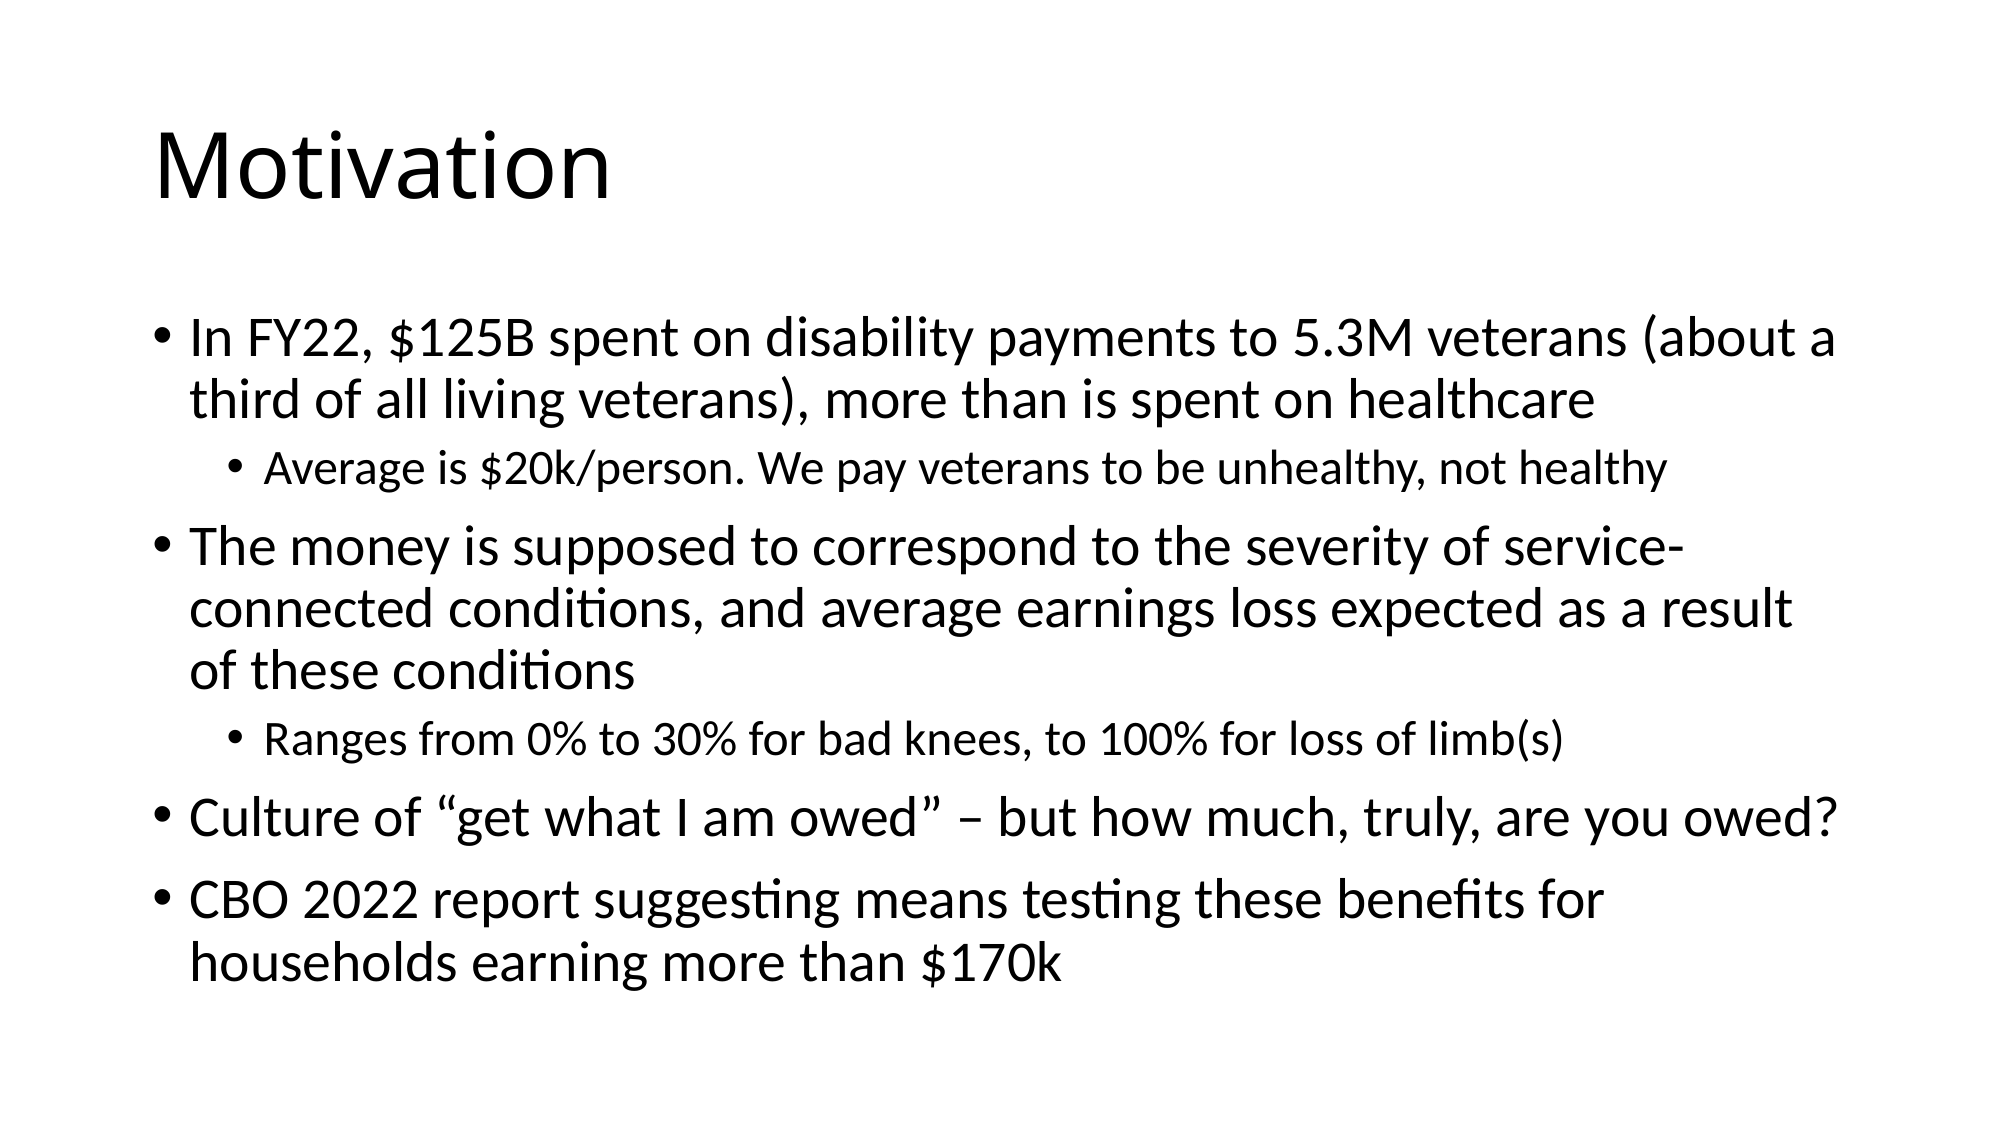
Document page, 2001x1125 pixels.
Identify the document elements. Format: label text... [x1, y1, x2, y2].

list In FY22, $125B spent on disability payments to 5.3M veterans (about a third of all living veterans), more than is spent on healthcare Average is $20k/person. We pay veterans to be unhealthy, not healthy The money is supposed to correspond to the severity of service-connected conditions, and average earnings loss expected as a result of these conditions Ranges from 0% to 30% for bad knees, to 100% for loss of limb(s) Culture of “get what I am owed” – but how much, truly, are you owed? CBO 2022 report suggesting means testing these benefits for households earning more than $170k [137, 299, 1863, 1014]
title Motivation [137, 59, 1863, 278]
